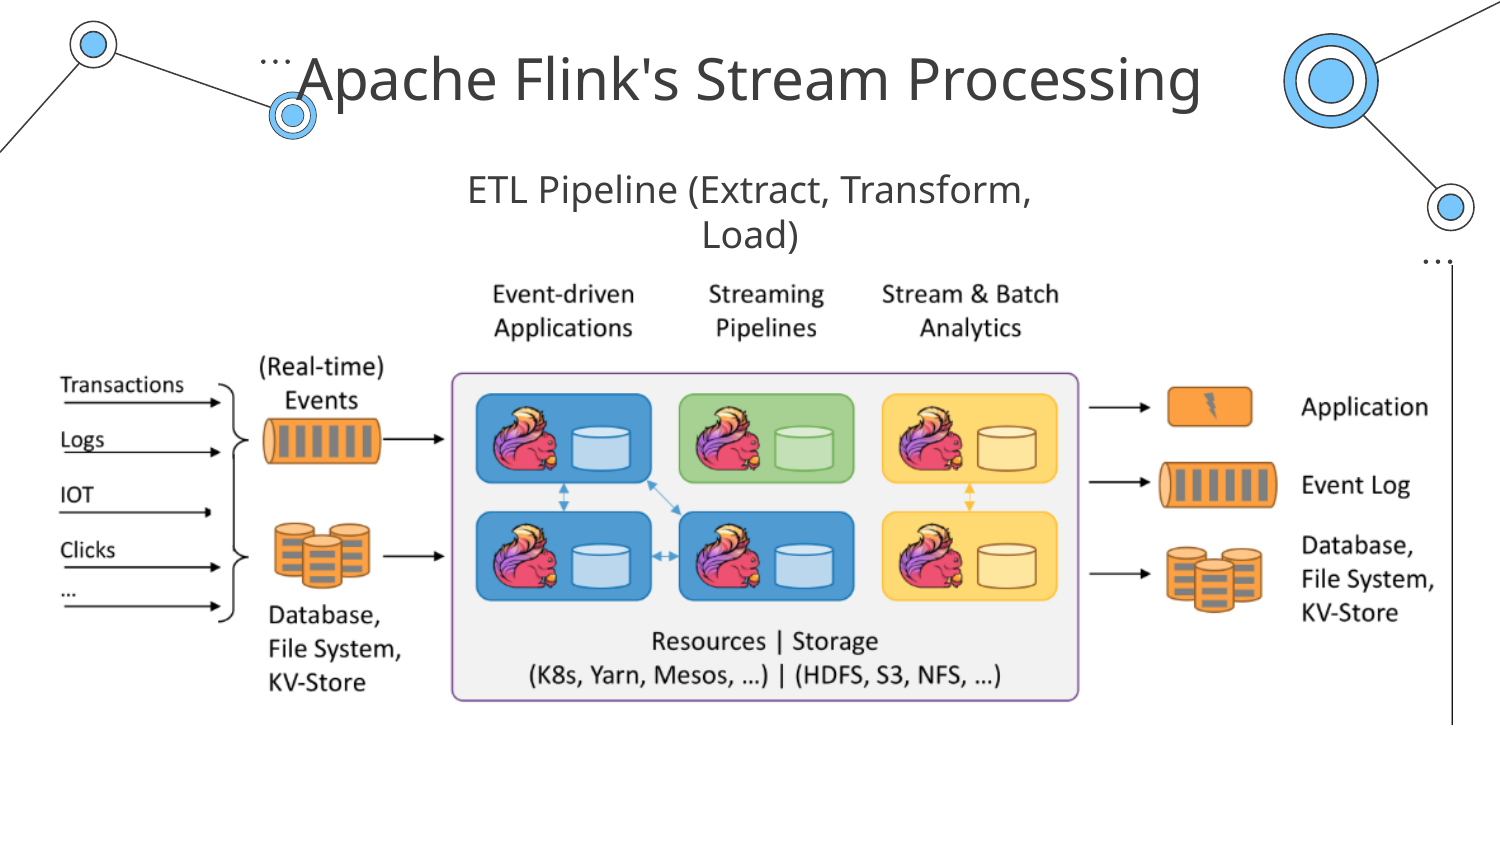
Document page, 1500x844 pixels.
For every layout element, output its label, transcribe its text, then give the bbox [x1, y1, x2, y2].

text_box Apache Flink's Stream Processing [257, 27, 1243, 126]
picture [46, 265, 1453, 725]
text_box ETL Pipeline (Extract, Transform, Load) [426, 151, 1074, 213]
